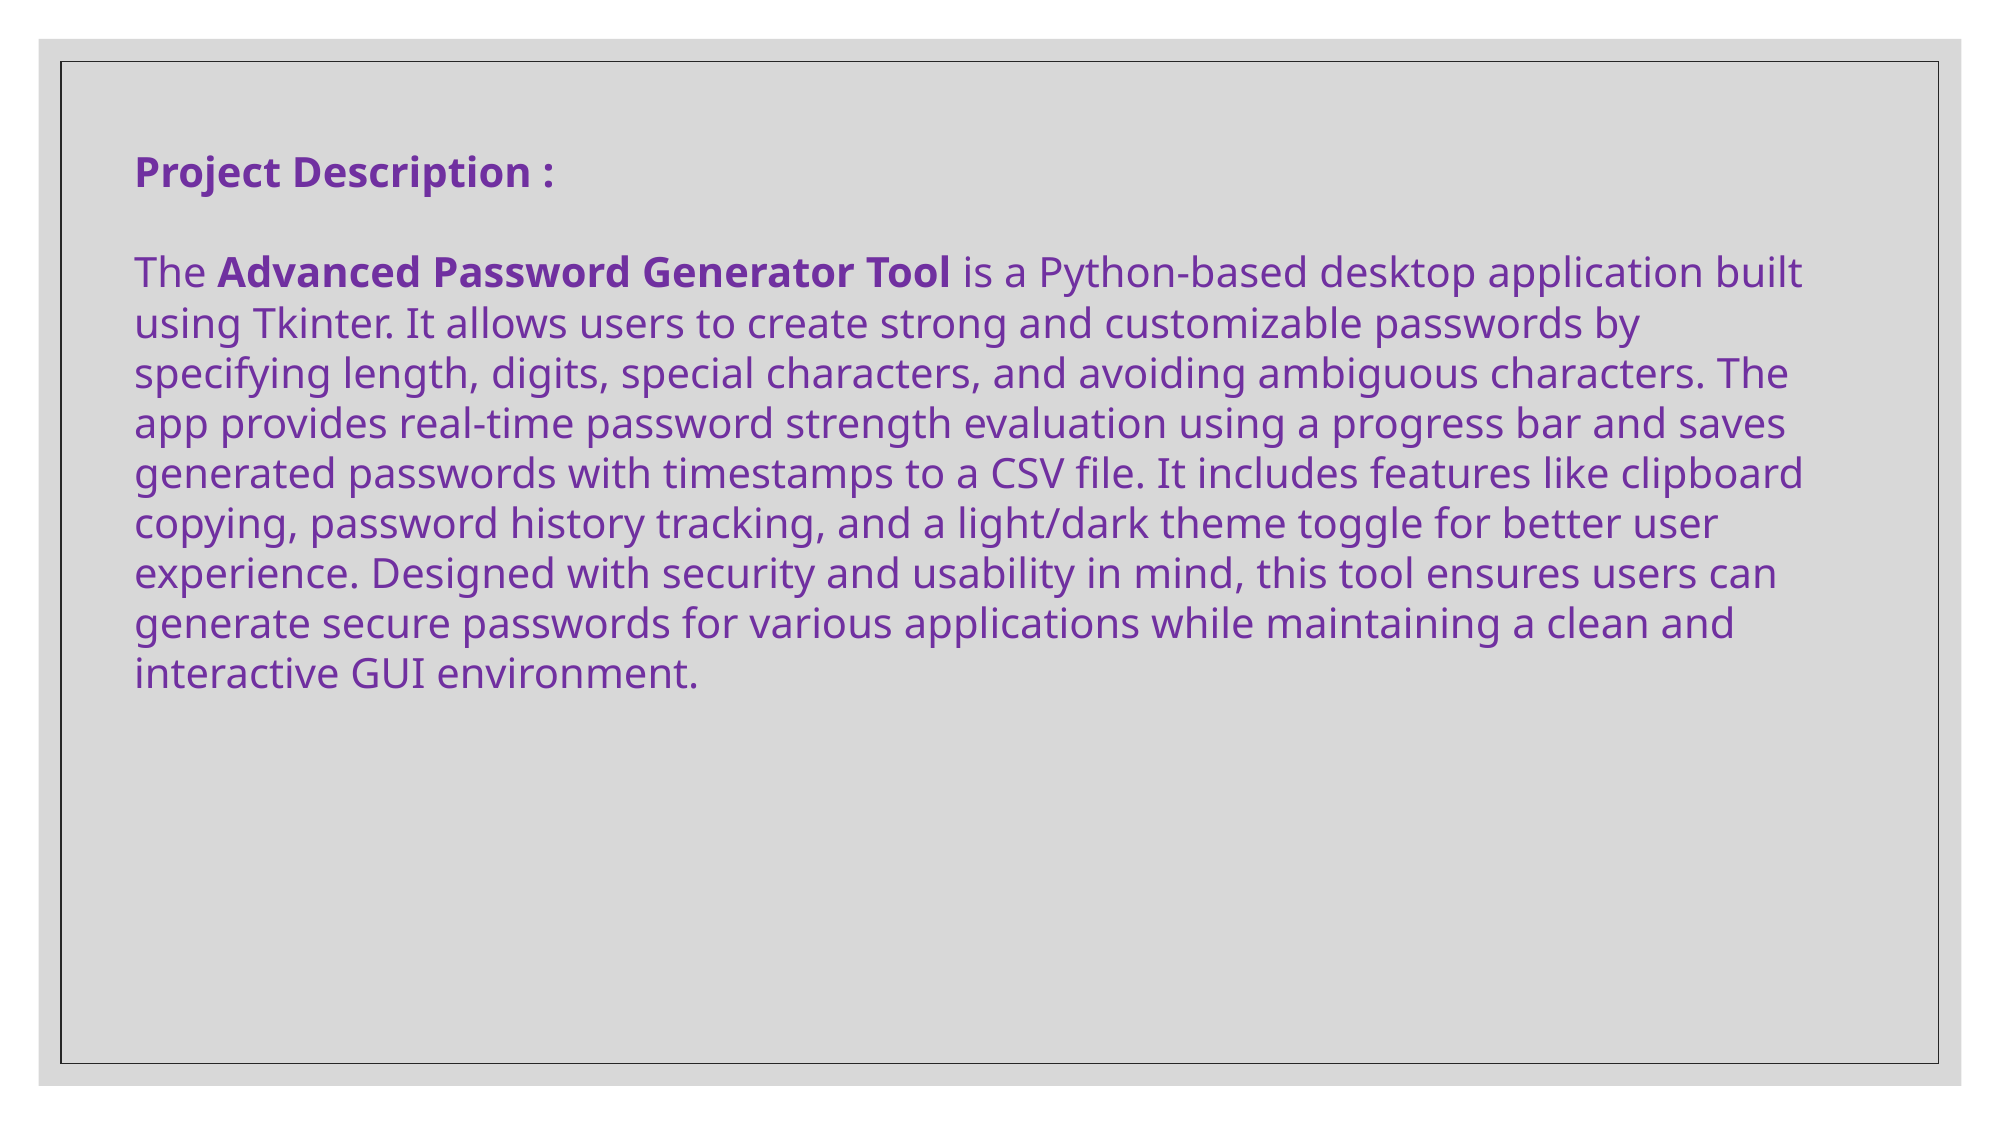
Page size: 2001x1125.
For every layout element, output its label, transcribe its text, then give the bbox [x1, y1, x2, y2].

text_box Project Description : The Advanced Password Generator Tool is a Python-based desktop application built using Tkinter. It allows users to create strong and customizable passwords by specifying length, digits, special characters, and avoiding ambiguous characters. The app provides real-time password strength evaluation using a progress bar and saves generated passwords with timestamps to a CSV file. It includes features like clipboard copying, password history tracking, and a light/dark theme toggle for better user experience. Designed with security and usability in mind, this tool ensures users can generate secure passwords for various applications while maintaining a clean and interactive GUI environment. [119, 138, 1833, 704]
